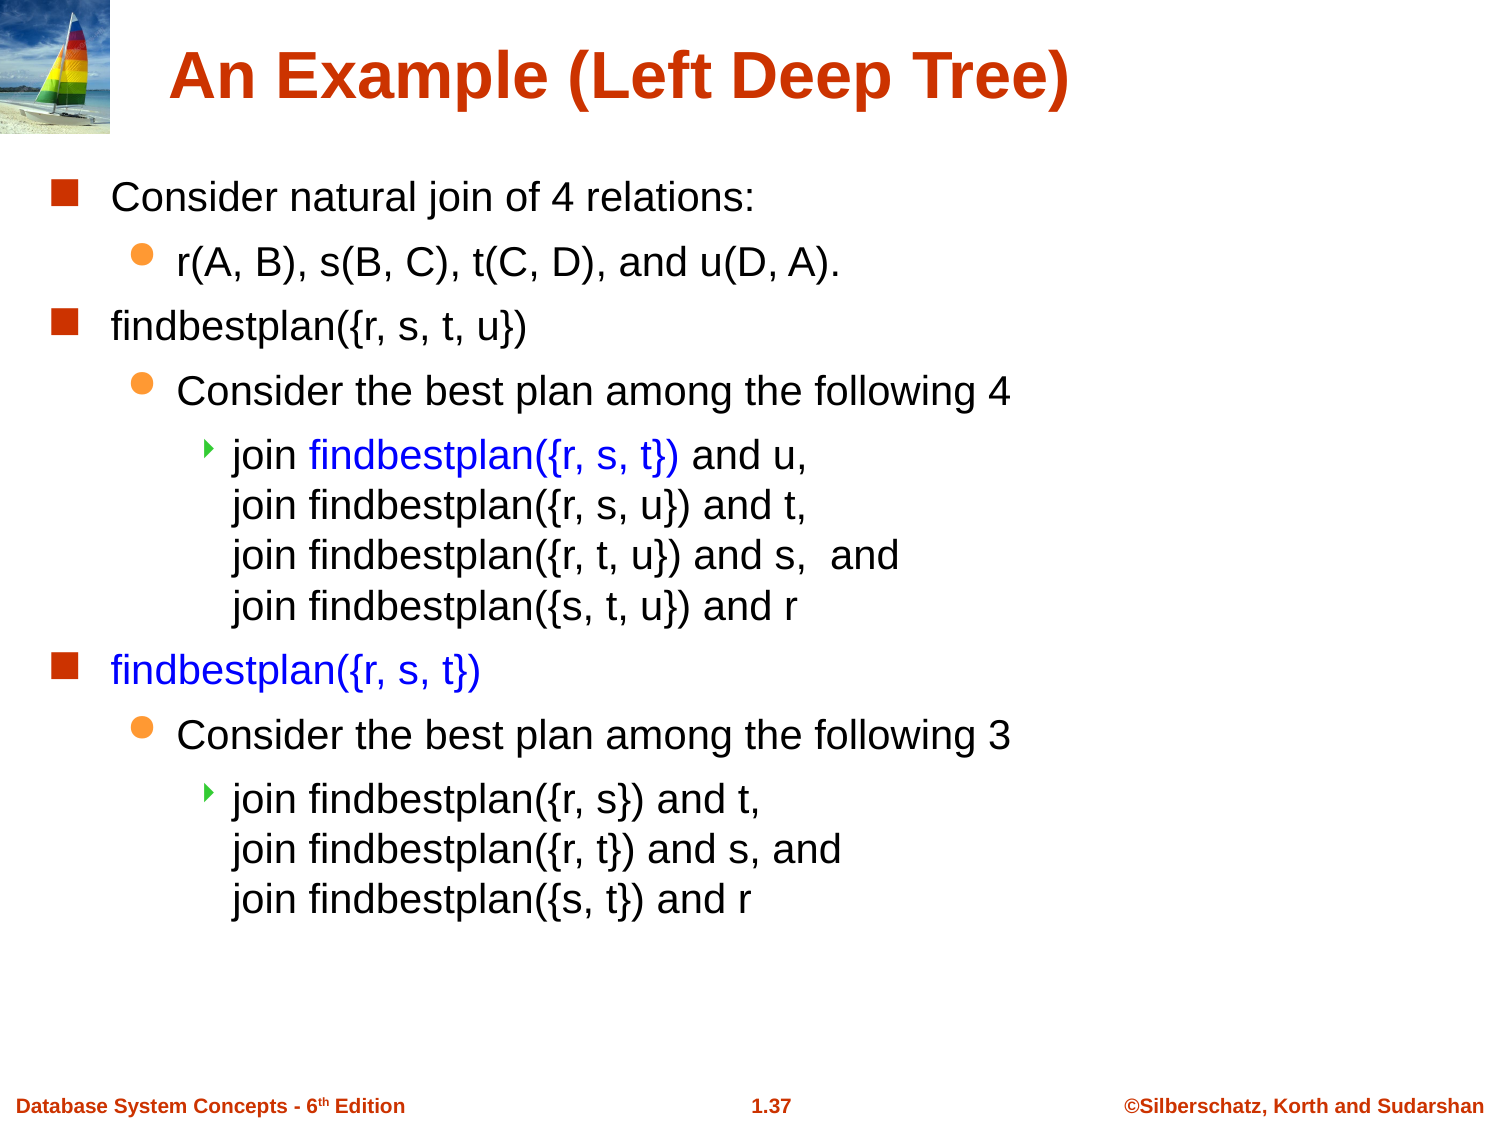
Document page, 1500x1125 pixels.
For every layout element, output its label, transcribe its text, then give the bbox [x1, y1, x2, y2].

list Consider natural join of 4 relations: r(A, B), s(B, C), t(C, D), and u(D, A). findbestplan({r, s, t, u}) Consider the best plan among the following 4 join findbestplan({r, s, t}) and u, join findbestplan({r, s, u}) and t, join findbestplan({r, t, u}) and s, and join findbestplan({s, t, u}) and r findbestplan({r, s, t}) Consider the best plan among the following 3 join findbestplan({r, s}) and t, join findbestplan({r, t}) and s, and join findbestplan({s, t}) and r [39, 162, 1216, 972]
title An Example (Left Deep Tree) [125, 18, 1115, 120]
picture [0, 0, 110, 134]
